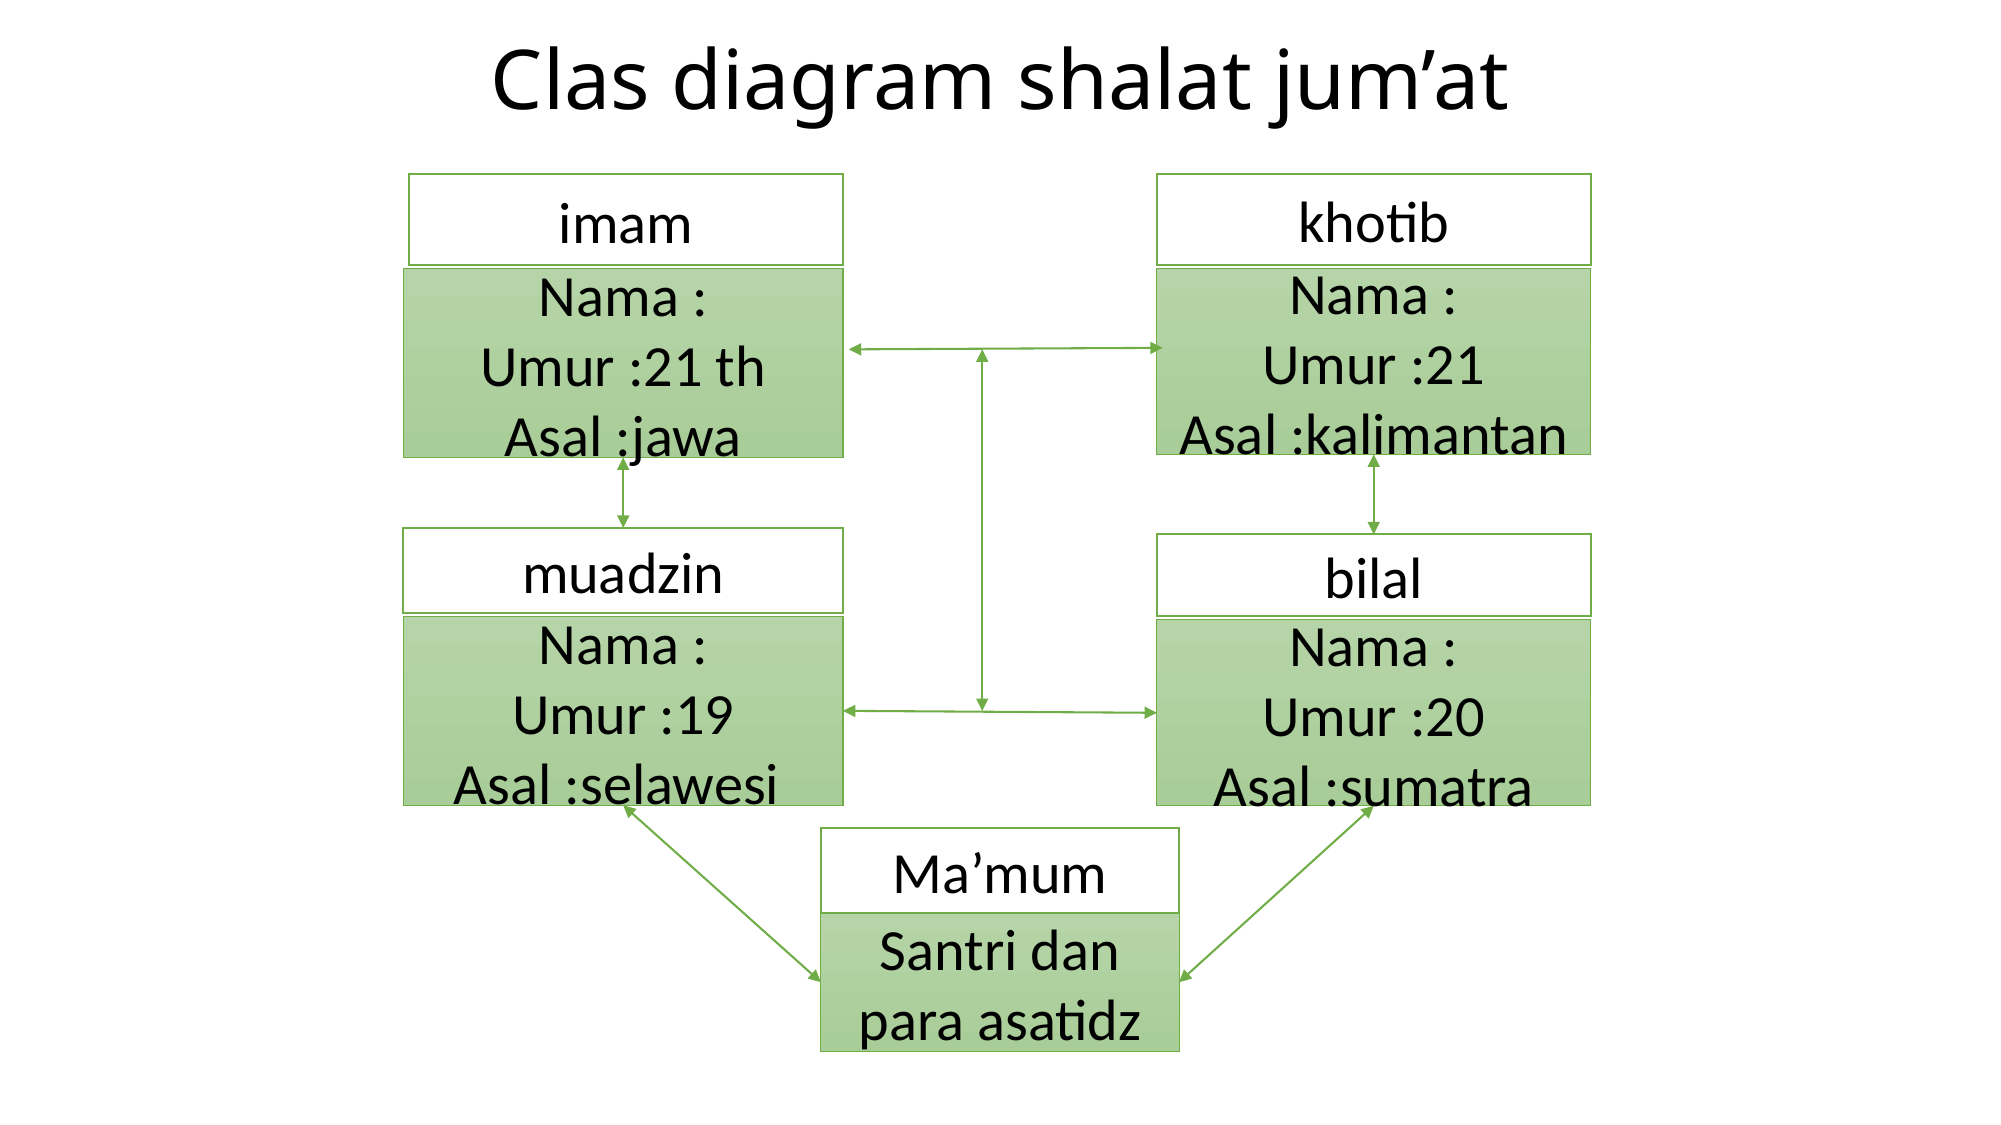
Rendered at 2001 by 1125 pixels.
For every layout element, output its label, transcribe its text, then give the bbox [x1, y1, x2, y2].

text_box Nama : Umur :21 Asal :kalimantan [1156, 268, 1591, 455]
text_box Nama : Umur :21 th Asal :jawa [403, 268, 844, 458]
text_box imam [408, 173, 844, 266]
text_box Nama : Umur :19 Asal :selawesi [403, 616, 844, 806]
text_box Nama : Umur :20 Asal :sumatra [1156, 619, 1591, 806]
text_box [623, 805, 821, 983]
text_box Ma’mum [821, 827, 1179, 912]
text_box khotib [1156, 173, 1592, 266]
title Clas diagram shalat jum’at [382, 28, 1618, 135]
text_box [1179, 805, 1374, 983]
text_box muadzin [402, 527, 844, 614]
text_box Santri dan para asatidz [820, 912, 1180, 1052]
text_box bilal [1156, 533, 1592, 617]
